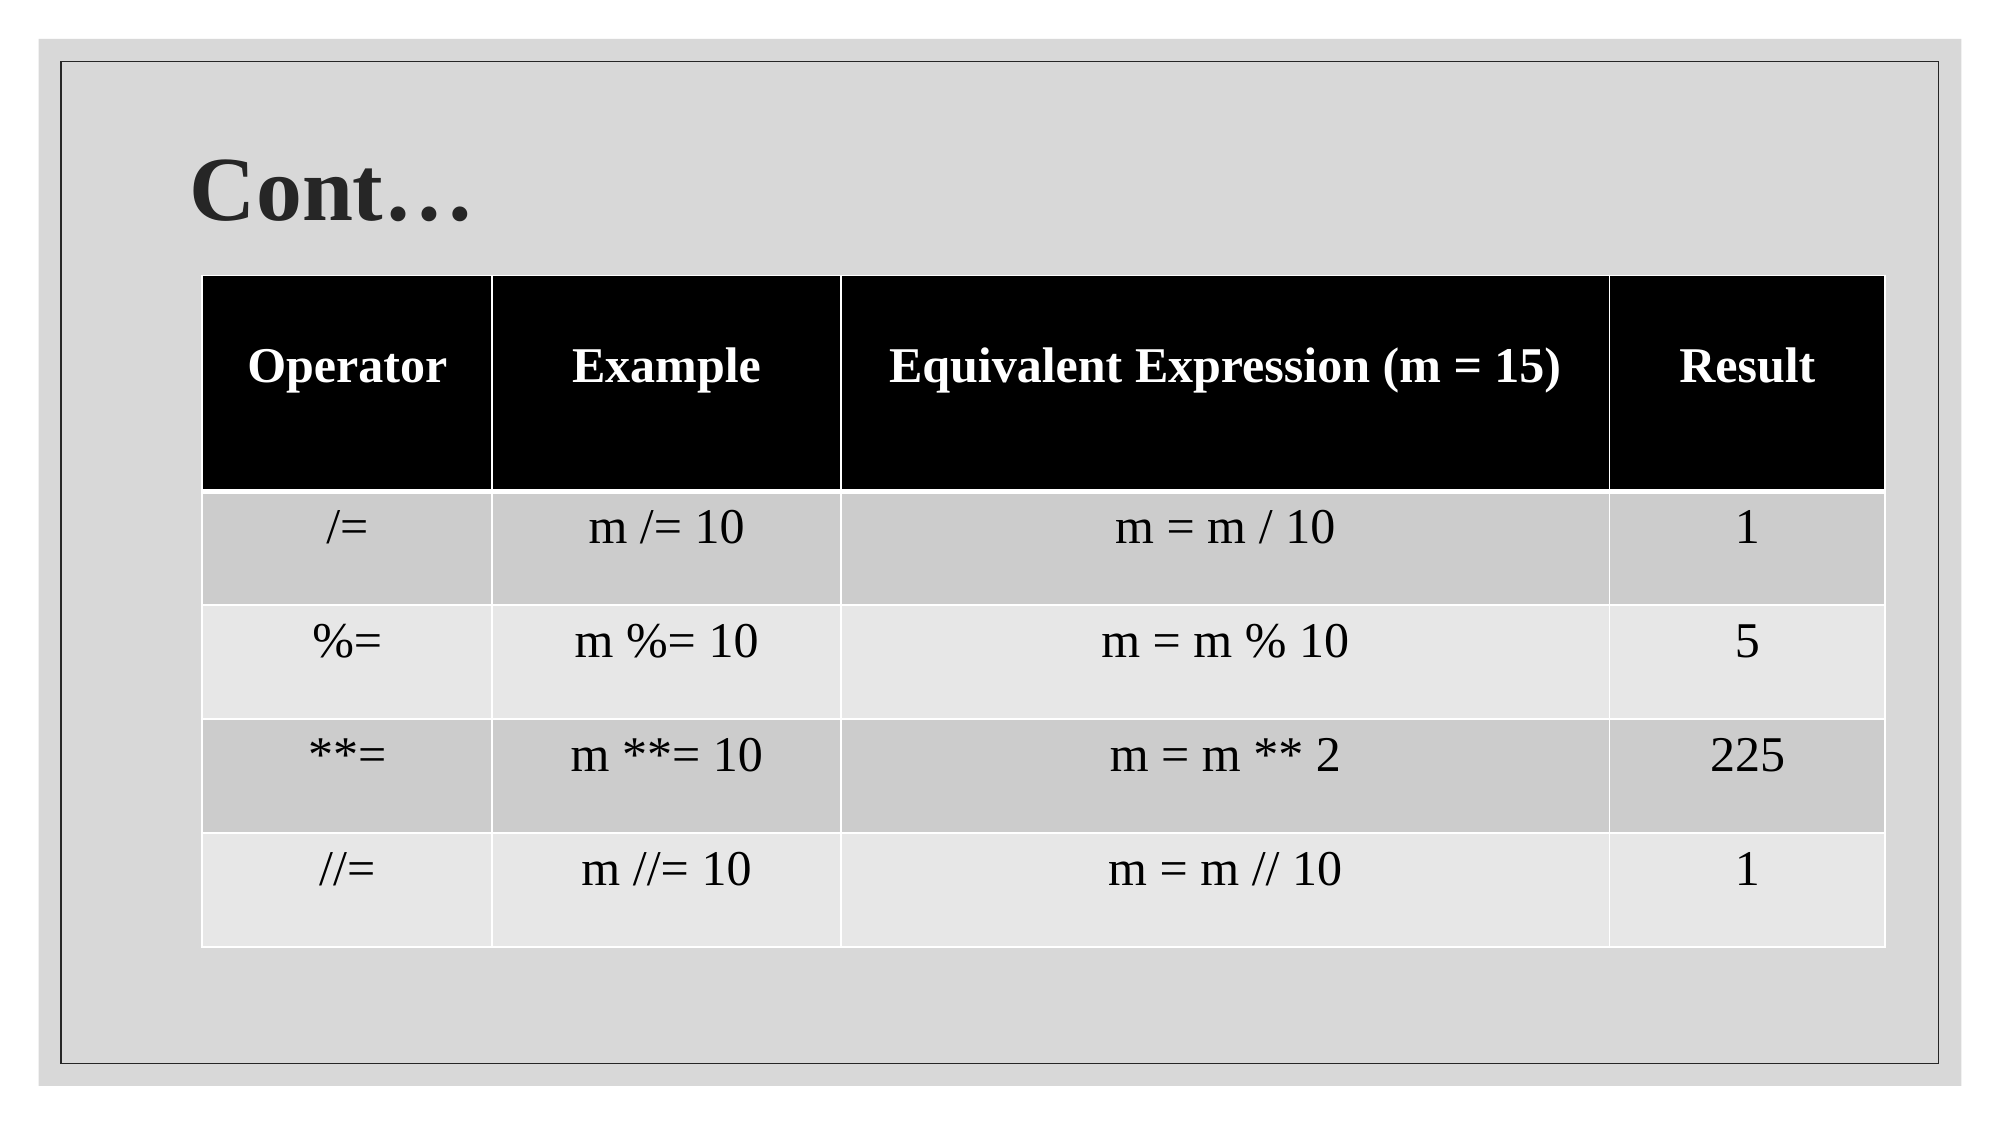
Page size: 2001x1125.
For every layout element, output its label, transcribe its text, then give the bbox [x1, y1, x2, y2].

table_cell m = m // 10 [842, 834, 1609, 946]
table_cell m **= 10 [493, 720, 840, 832]
table_header Operator [203, 276, 491, 489]
table_cell m %= 10 [493, 606, 840, 718]
table_cell %= [203, 606, 491, 718]
table_cell 1 [1610, 494, 1884, 604]
table_header Equivalent Expression (m = 15) [842, 276, 1609, 489]
table_cell 1 [1610, 834, 1884, 946]
table_cell m = m ** 2 [842, 720, 1609, 832]
table_cell m //= 10 [493, 834, 840, 946]
table_cell 225 [1610, 720, 1884, 832]
table_cell m /= 10 [493, 494, 840, 604]
table_cell /= [203, 494, 491, 604]
table_cell 5 [1610, 606, 1884, 718]
table_cell //= [203, 834, 491, 946]
title Cont… [174, 105, 1825, 276]
table_header Example [493, 276, 840, 489]
table_header Result [1610, 276, 1884, 489]
table_cell **= [203, 720, 491, 832]
table_cell m = m % 10 [842, 606, 1609, 718]
table_cell m = m / 10 [842, 494, 1609, 604]
